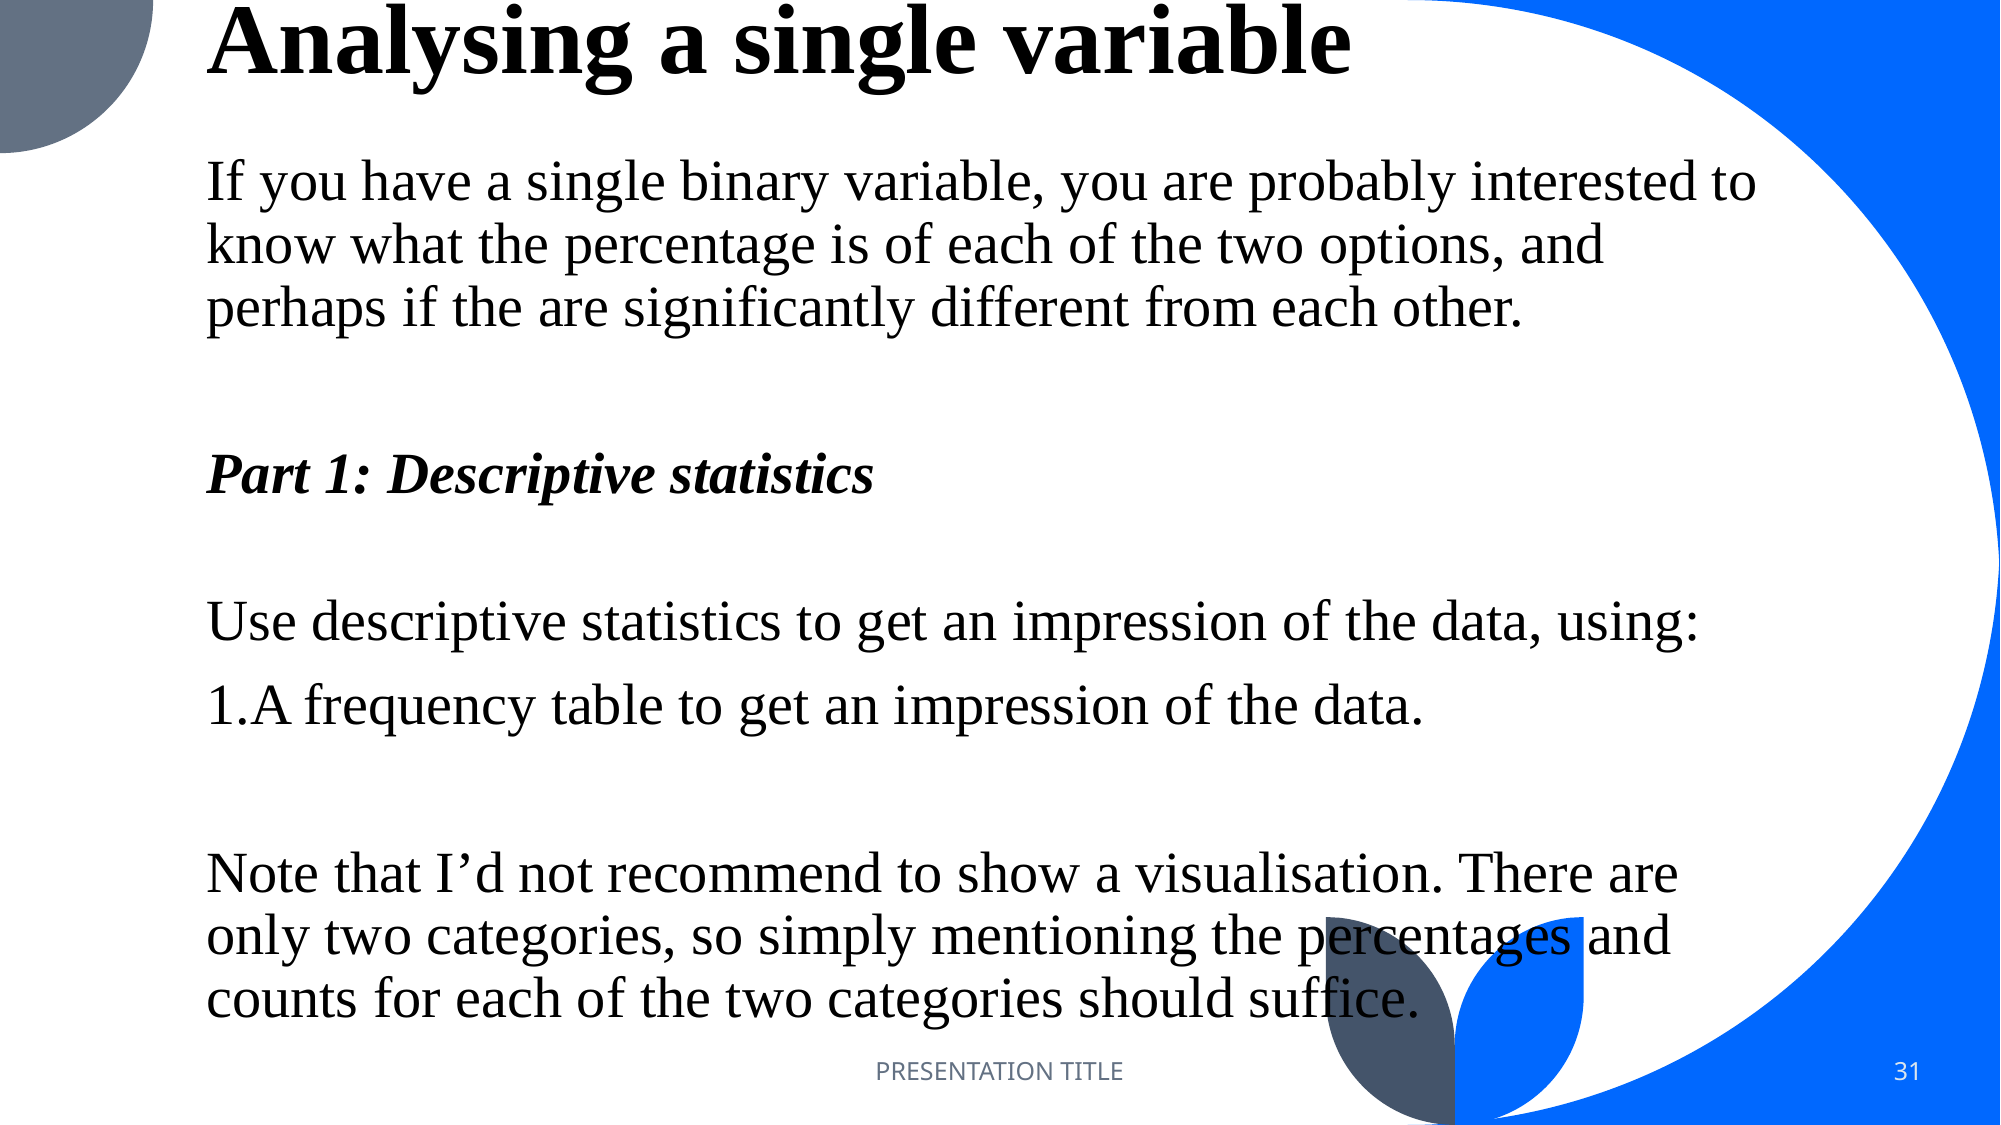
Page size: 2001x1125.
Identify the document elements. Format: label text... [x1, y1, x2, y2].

list If you have a single binary variable, you are probably interested to know what the percentage is of each of the two options, and perhaps if the are significantly different from each other. Part 1: Descriptive statistics Use descriptive statistics to get an impression of the data, using: A frequency table to get an impression of the data. Note that I’d not recommend to show a visualisation. There are only two categories, so simply mentioning the percentages and counts for each of the two categories should suffice. [191, 142, 1796, 695]
slide_number 31 [1665, 1042, 1938, 1103]
footer PRESENTATION TITLE [662, 1042, 1338, 1103]
title Analysing a single variable [191, 62, 1796, 142]
